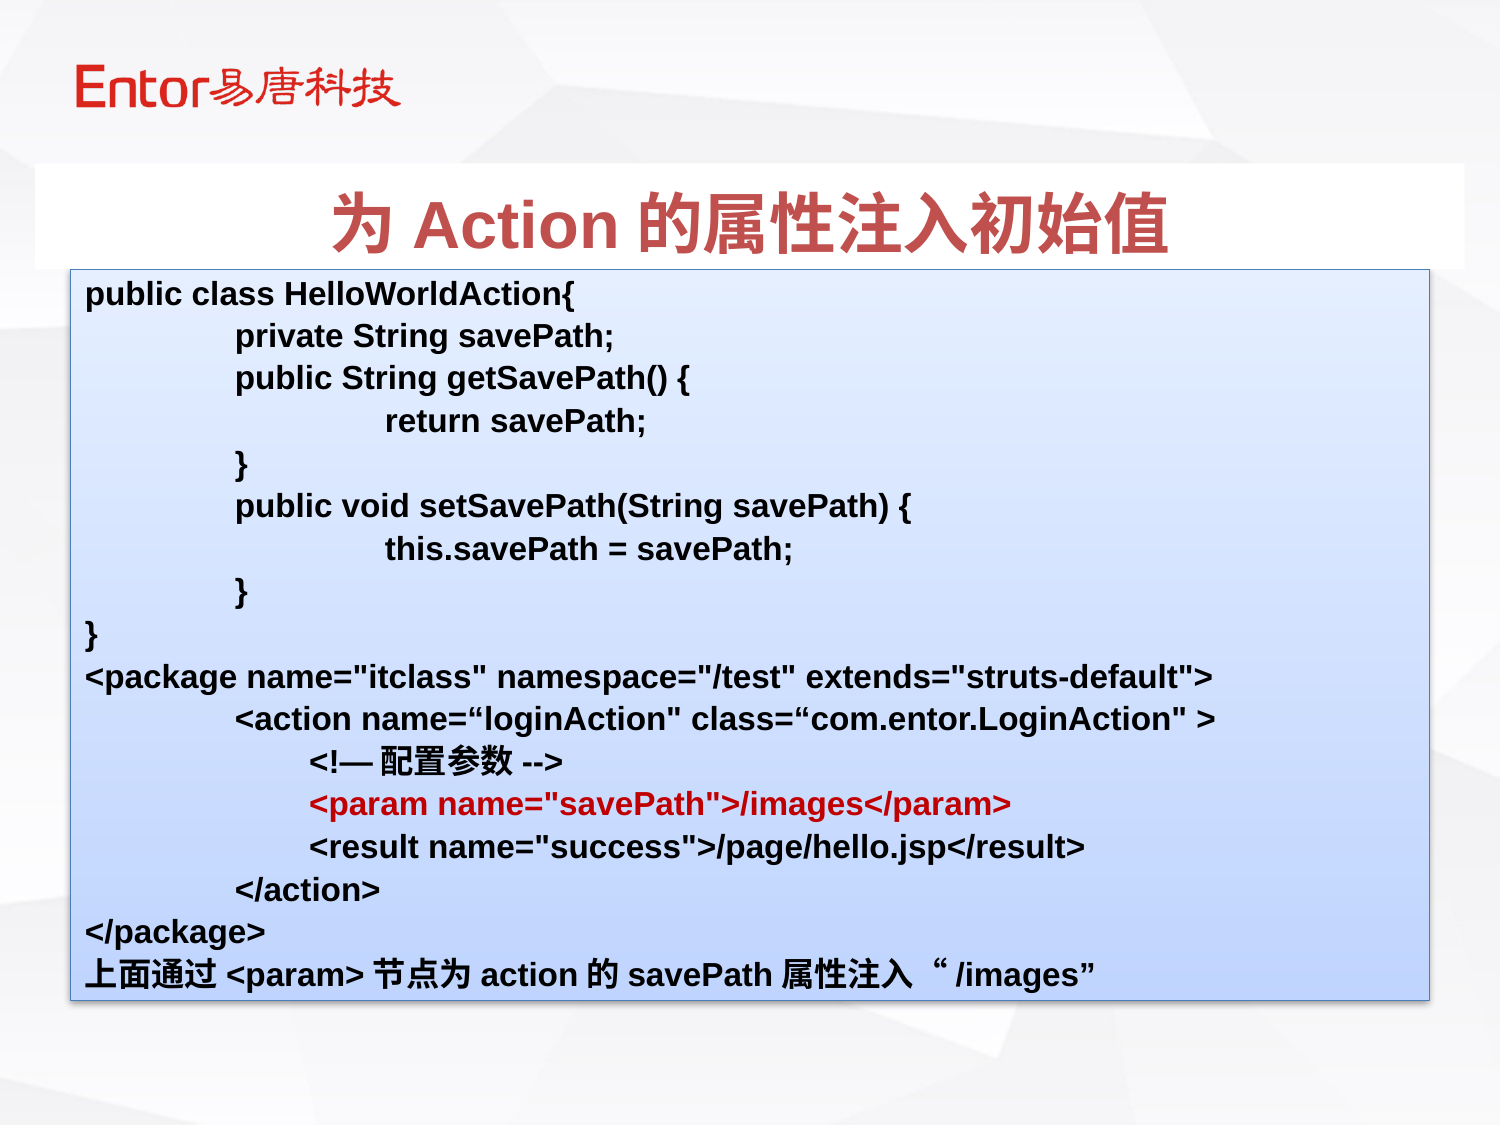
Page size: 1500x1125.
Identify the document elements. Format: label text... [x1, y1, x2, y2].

text_box 为Action的属性注入初始值 [35, 163, 1465, 269]
text_box public class HelloWorldAction{ private String savePath; public String getSavePath() { return savePath; } public void setSavePath(String savePath) { this.savePath = savePath; } } <package name="itclass" namespace="/test" extends="struts-default"> <action name=“loginAction" class=“com.entor.LoginAction" > <!—配置参数--> <param name="savePath">/images</param> <result name="success">/page/hello.jsp</result> </action> </package> 上面通过<param>节点为action的savePath属性注入“/images” [70, 269, 1430, 1001]
picture [0, 0, 1500, 1125]
